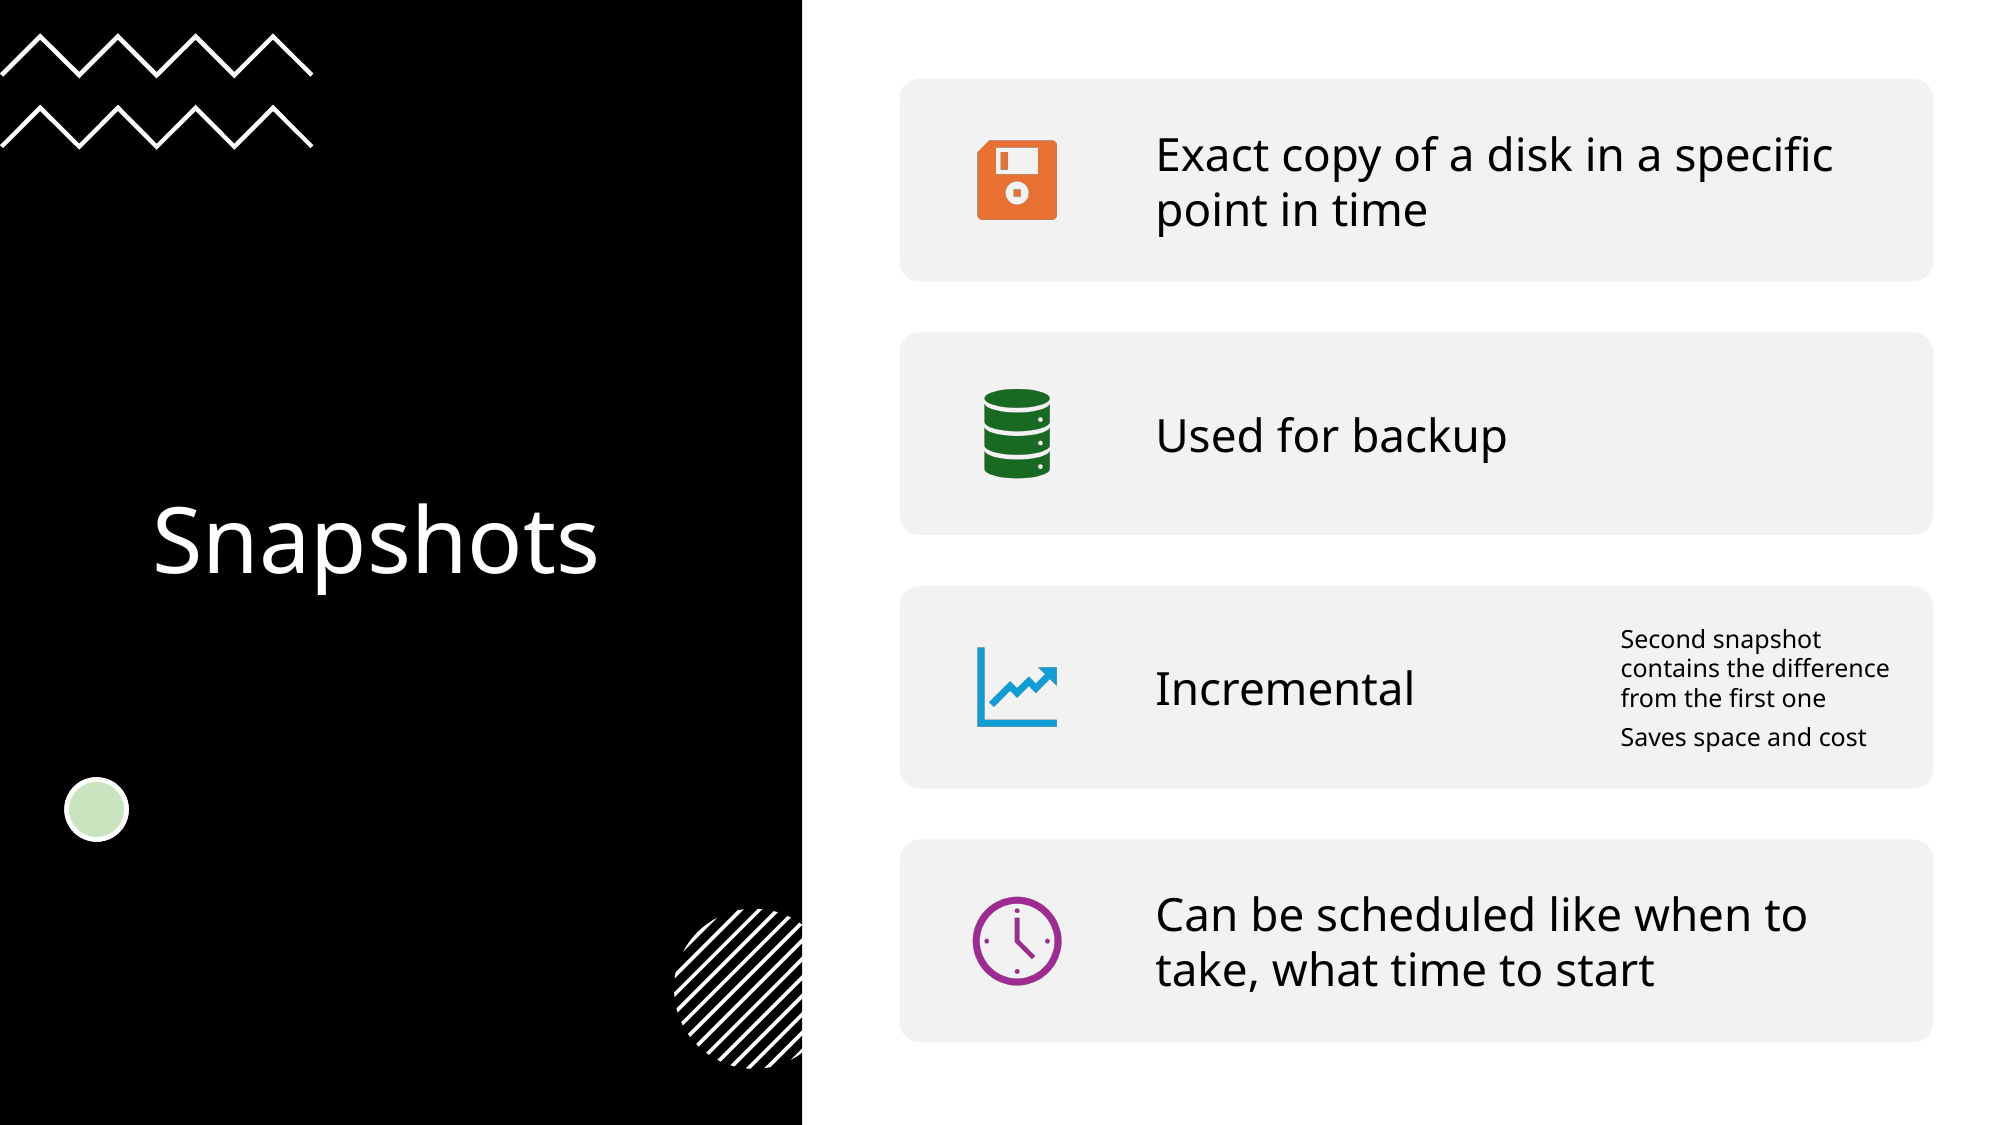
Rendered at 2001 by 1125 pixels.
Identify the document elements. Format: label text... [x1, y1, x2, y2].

title Snapshots [137, 196, 663, 892]
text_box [673, 908, 835, 1070]
text_box [65, 777, 129, 841]
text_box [0, 32, 314, 151]
text_box [804, 0, 2000, 1125]
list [899, 77, 1934, 1044]
text_box [0, 0, 804, 1125]
